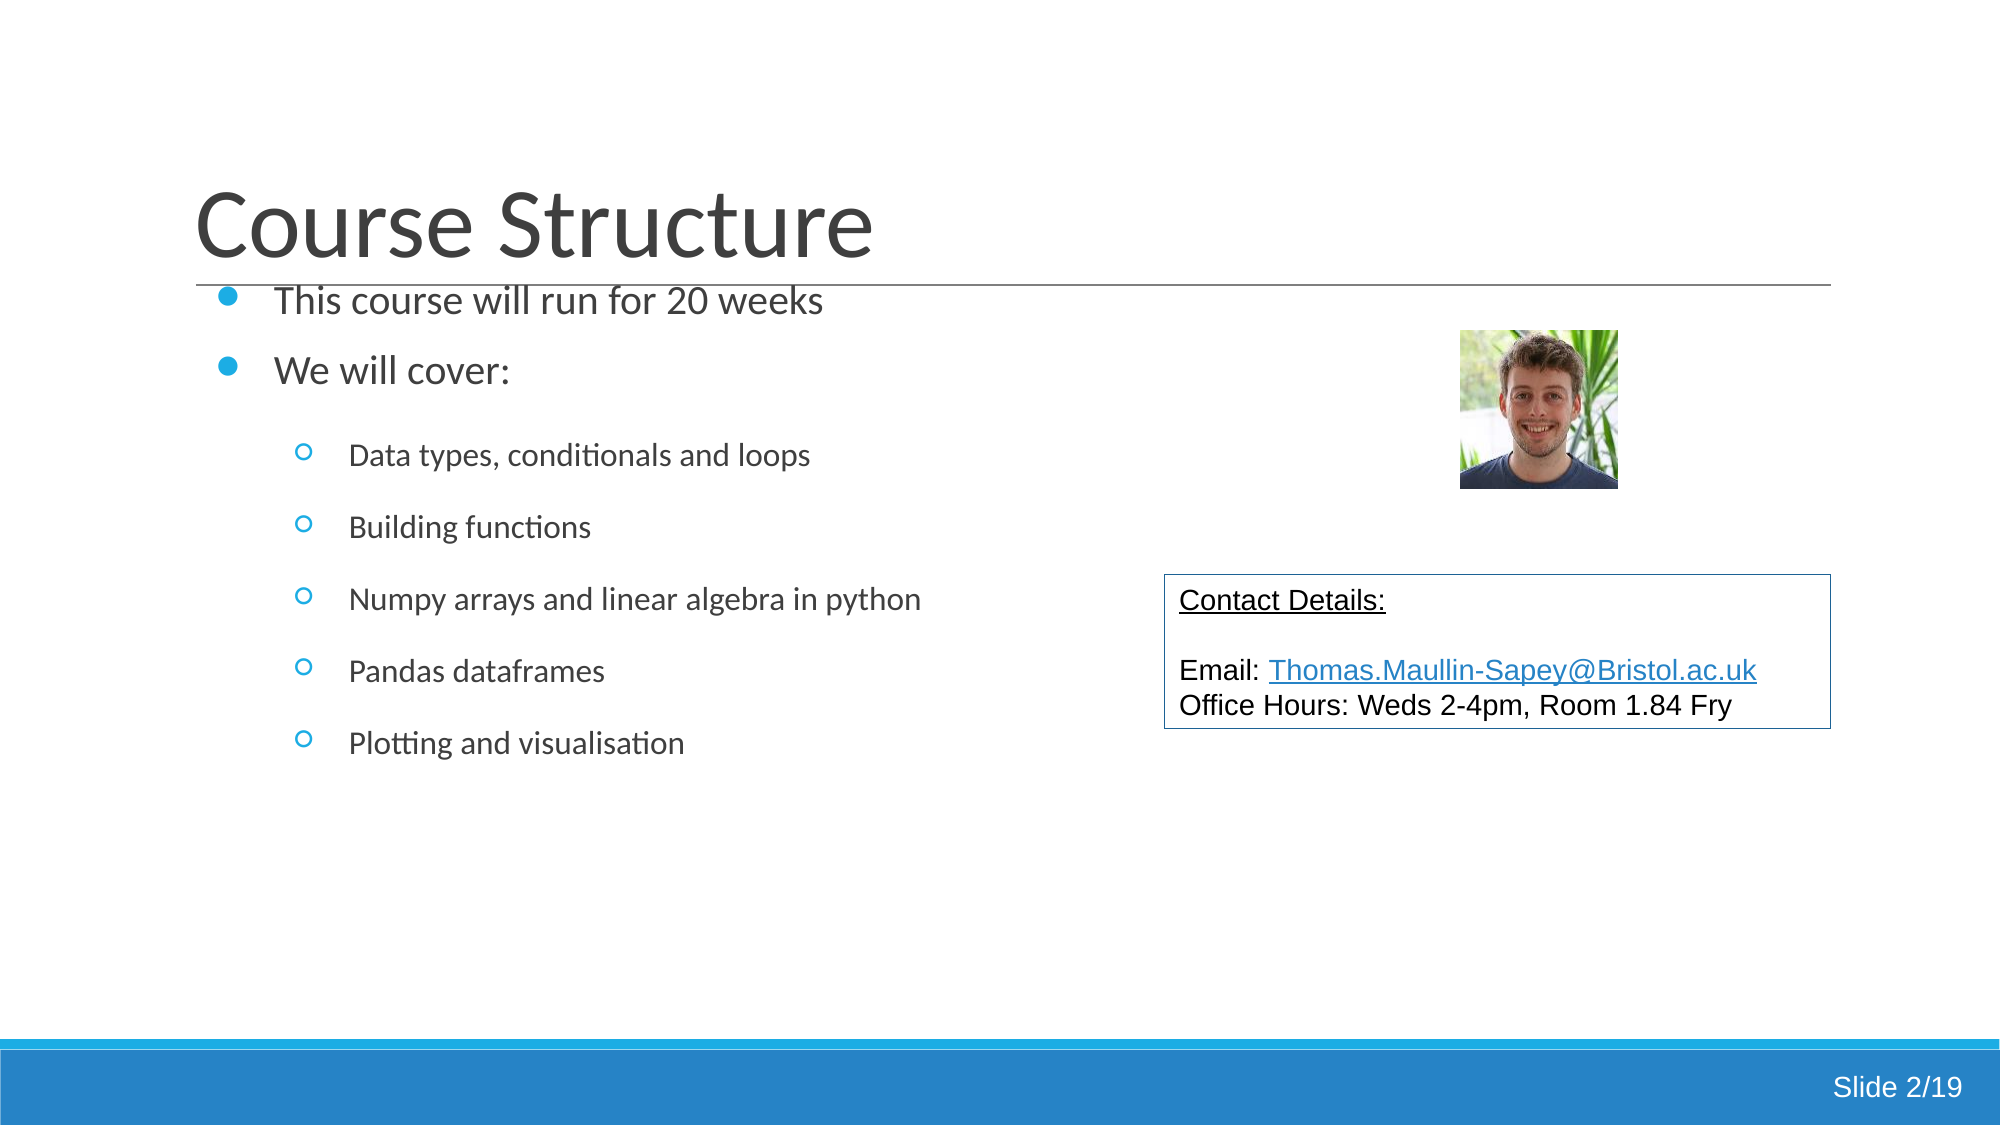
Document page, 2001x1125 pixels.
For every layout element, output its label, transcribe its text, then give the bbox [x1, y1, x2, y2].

title Course Structure [180, 47, 1830, 285]
picture [1459, 330, 1619, 489]
text_box Contact Details: Email: Thomas.Maullin-Sapey@Bristol.ac.uk Office Hours: Weds 2-4pm, Room 1.84 Fry [1164, 574, 1831, 729]
text_box Slide 2/19 [1817, 1053, 2000, 1125]
text_box This course will run for 20 weeks We will cover: Data types, conditionals and loops Building functions Numpy arrays and linear algebra in python Pandas dataframes Plotting and visualisation [198, 270, 1327, 856]
